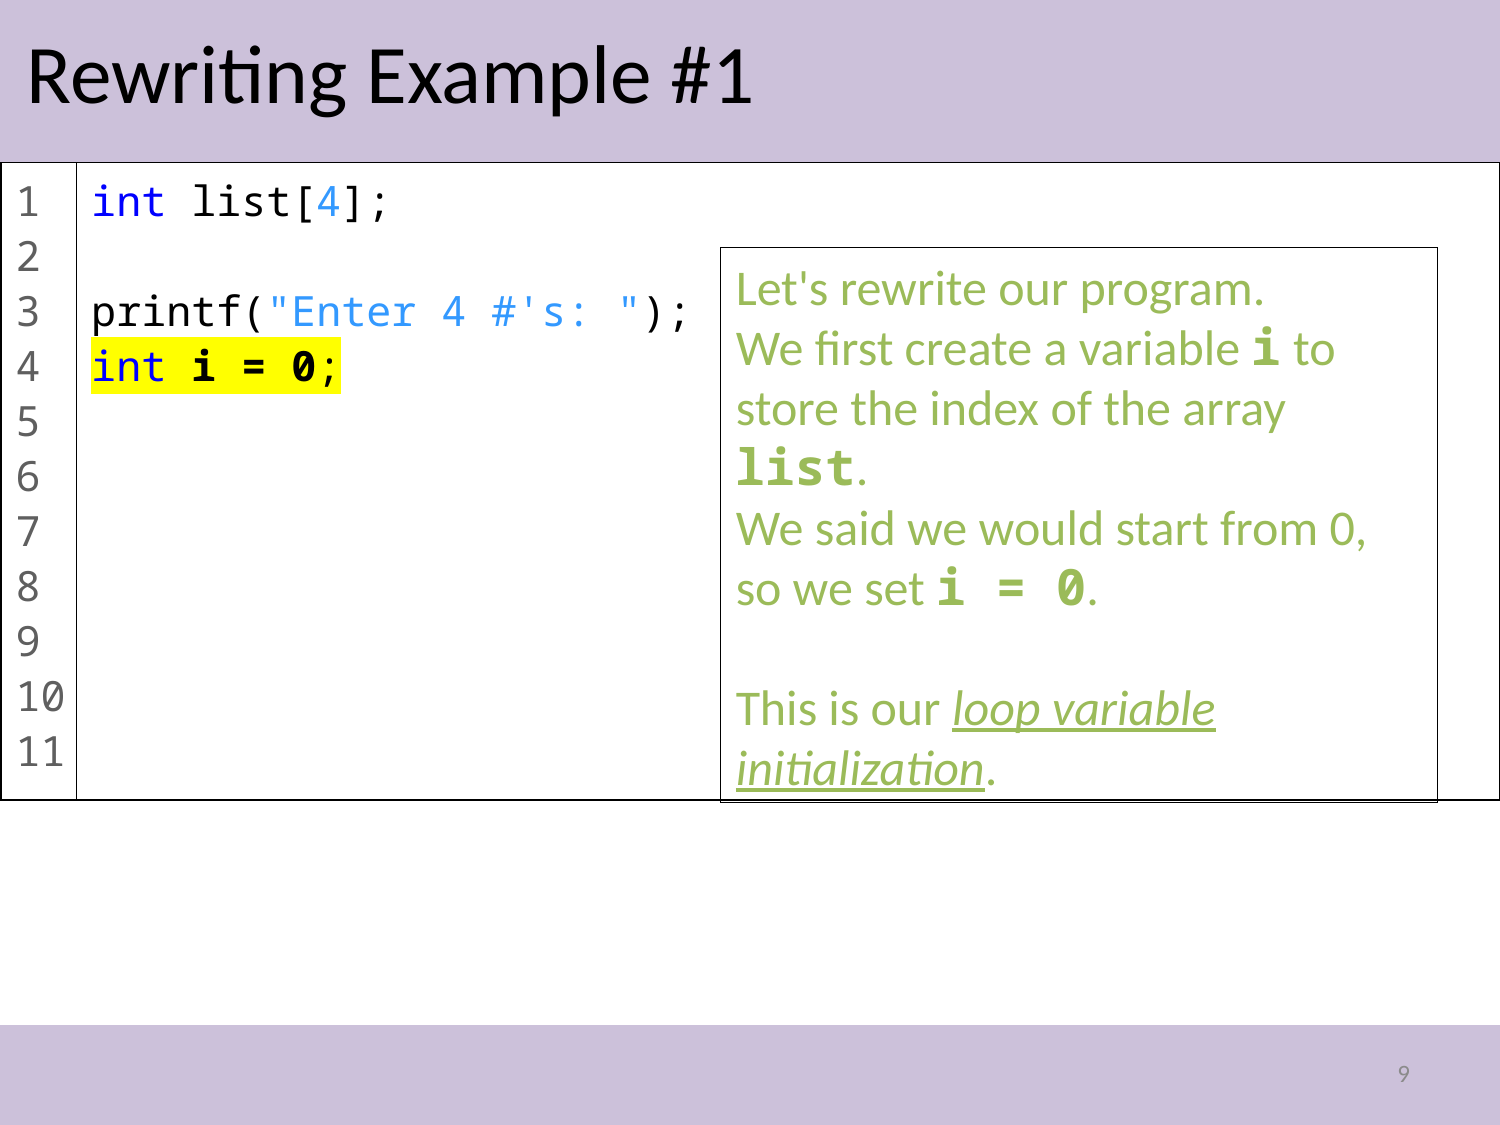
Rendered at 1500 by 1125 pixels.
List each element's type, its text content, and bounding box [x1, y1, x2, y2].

slide_number 9 [1074, 1042, 1425, 1103]
text_box int list[4]; printf("Enter 4 #'s: "); int i = 0; [77, 162, 1500, 800]
text_box 1 2 3 4 5 6 7 8 9 10 11 [0, 162, 77, 800]
text_box Let's rewrite our program. We first create a variable i to store the index of the array list. We said we would start from 0, so we set i = 0. This is our loop variable initialization. [720, 247, 1438, 803]
text_box Rewriting Example #1 [11, 12, 1488, 150]
